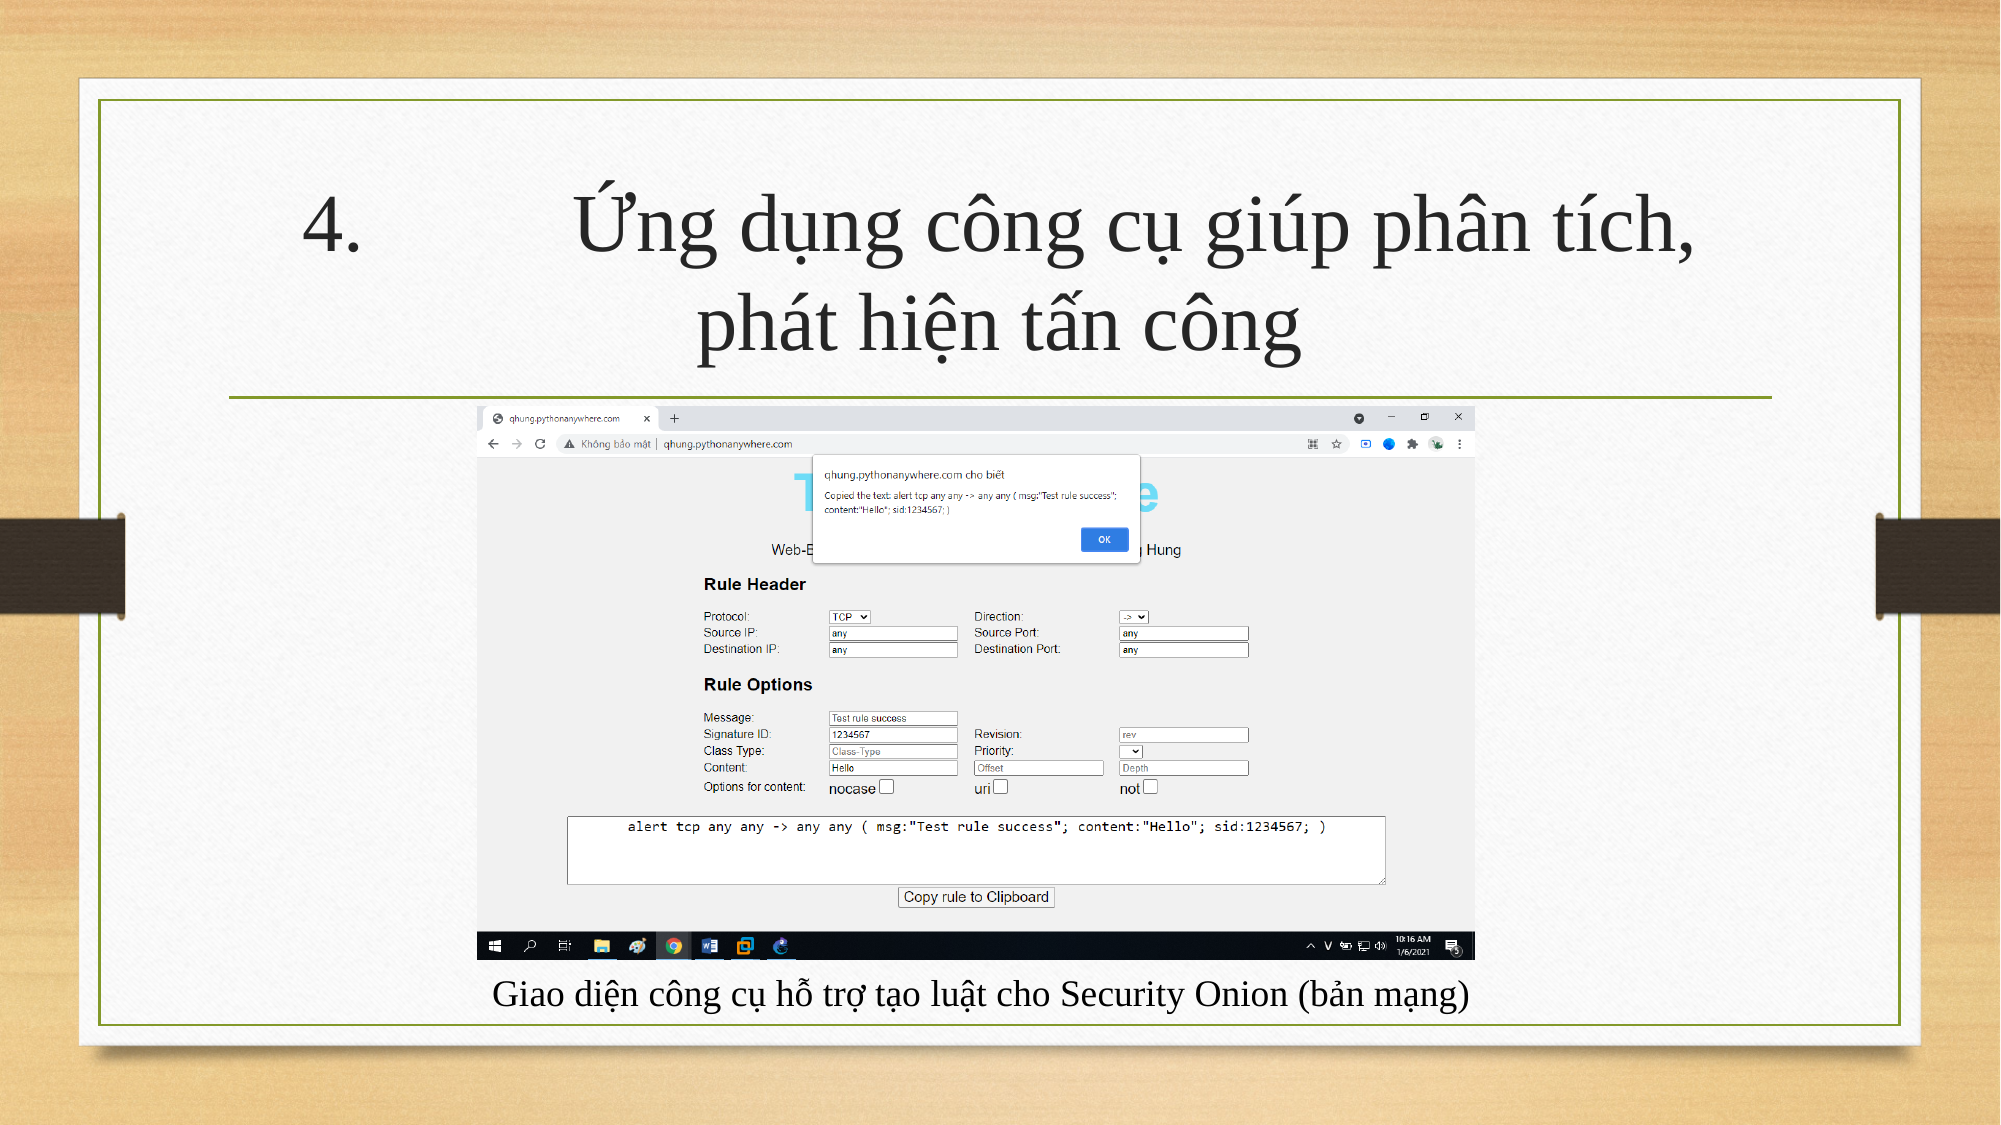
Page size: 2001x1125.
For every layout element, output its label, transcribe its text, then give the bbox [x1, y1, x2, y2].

title 4. Ứng dụng công cụ giúp phân tích, phát hiện tấn công [212, 161, 1788, 375]
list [477, 406, 1475, 961]
text_box Giao diện công cụ hỗ trợ tạo luật cho Security Onion (bản mạng) [477, 961, 1494, 1022]
picture [0, 0, 2001, 1125]
